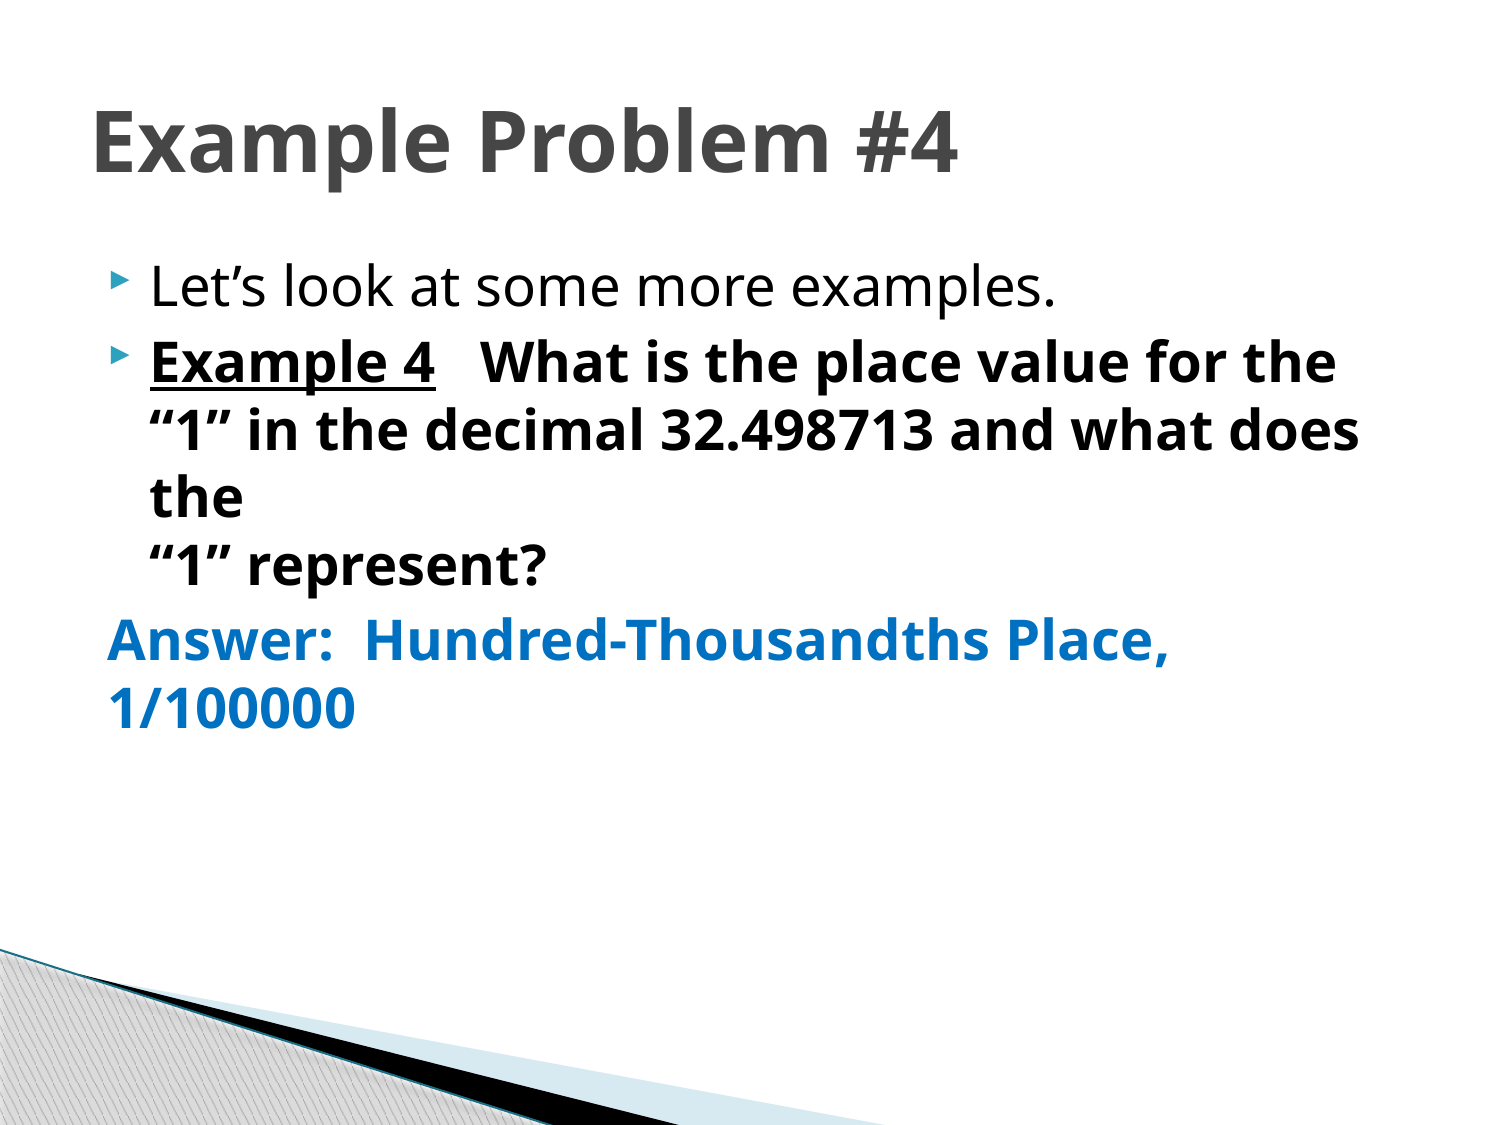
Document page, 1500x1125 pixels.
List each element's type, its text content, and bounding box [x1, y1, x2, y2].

list Let’s look at some more examples. Example 4 What is the place value for the “1” in the decimal 32.498713 and what does the “1” represent? Answer: Hundred-Thousandths Place, 1/100000 [75, 243, 1425, 986]
title Example Problem #4 [75, 45, 1425, 233]
